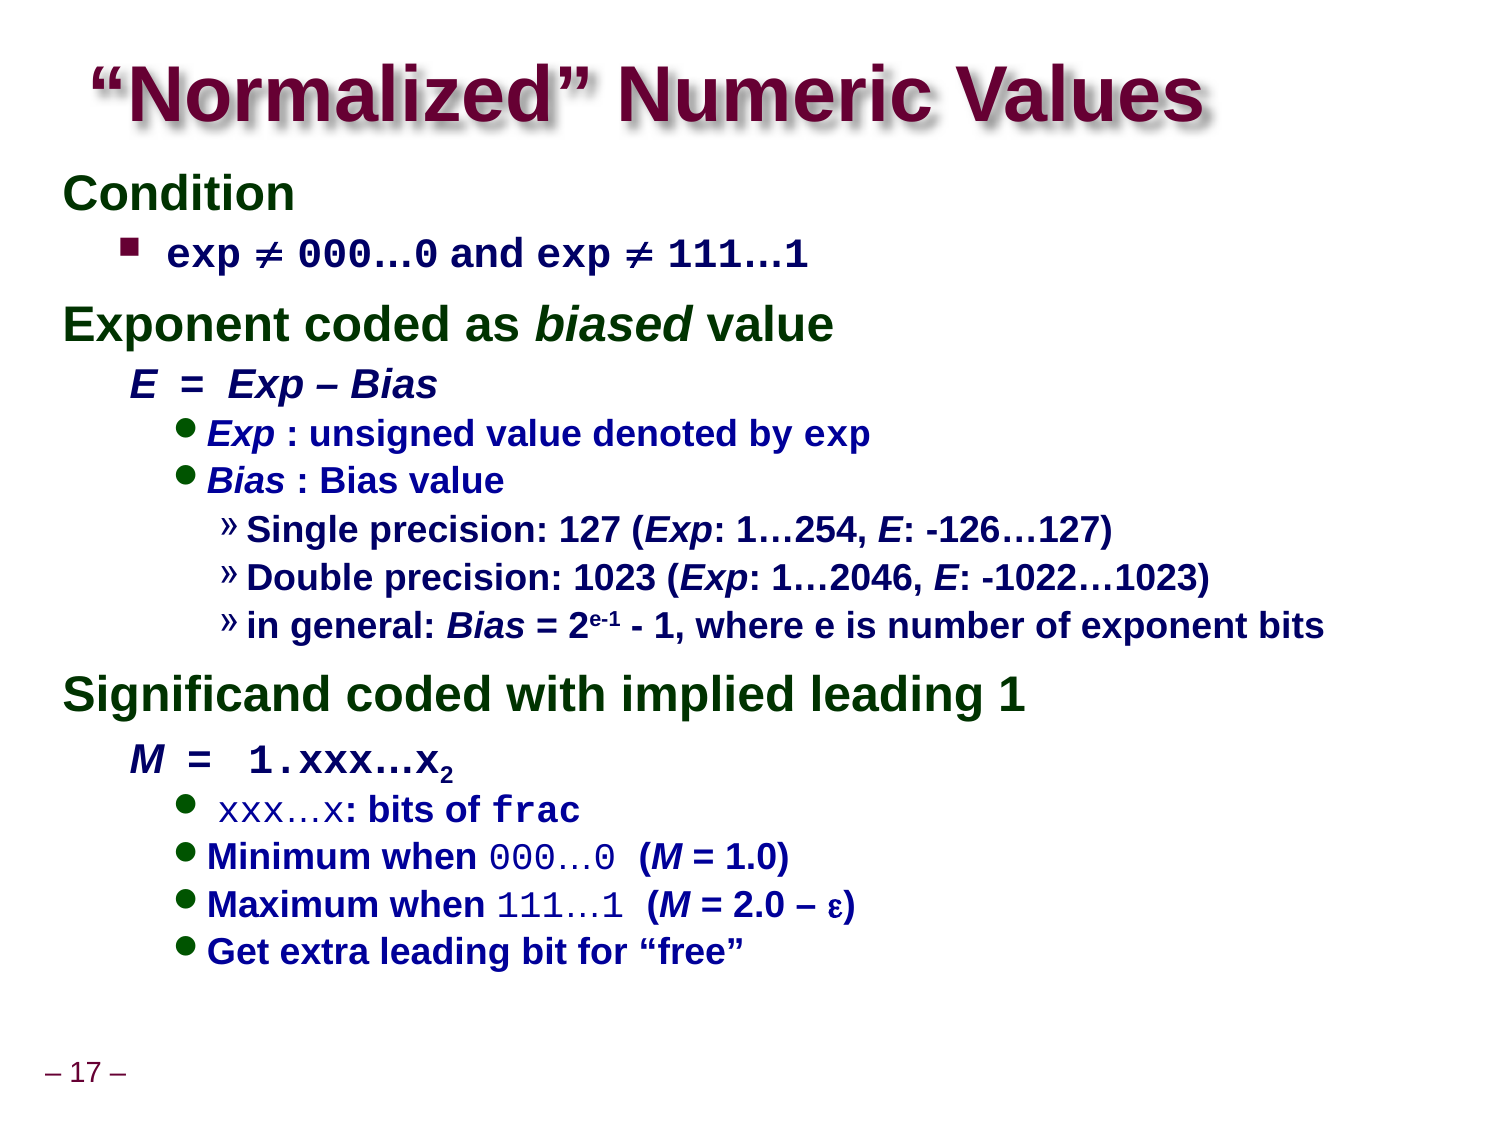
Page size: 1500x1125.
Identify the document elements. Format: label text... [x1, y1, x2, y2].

list Condition exp  000…0 and exp  111…1 Exponent coded as biased value E = Exp – Bias Exp : unsigned value denoted by exp Bias : Bias value Single precision: 127 (Exp: 1…254, E: -126…127) Double precision: 1023 (Exp: 1…2046, E: -1022…1023) in general: Bias = 2e-1 - 1, where e is number of exponent bits Significand coded with implied leading 1 M = 1.xxx…x2 xxx…x: bits of frac Minimum when 000…0 (M = 1.0) Maximum when 111…1 (M = 2.0 – ) Get extra leading bit for “free” [47, 162, 1411, 1058]
title “Normalized” Numeric Values [87, 50, 1296, 144]
